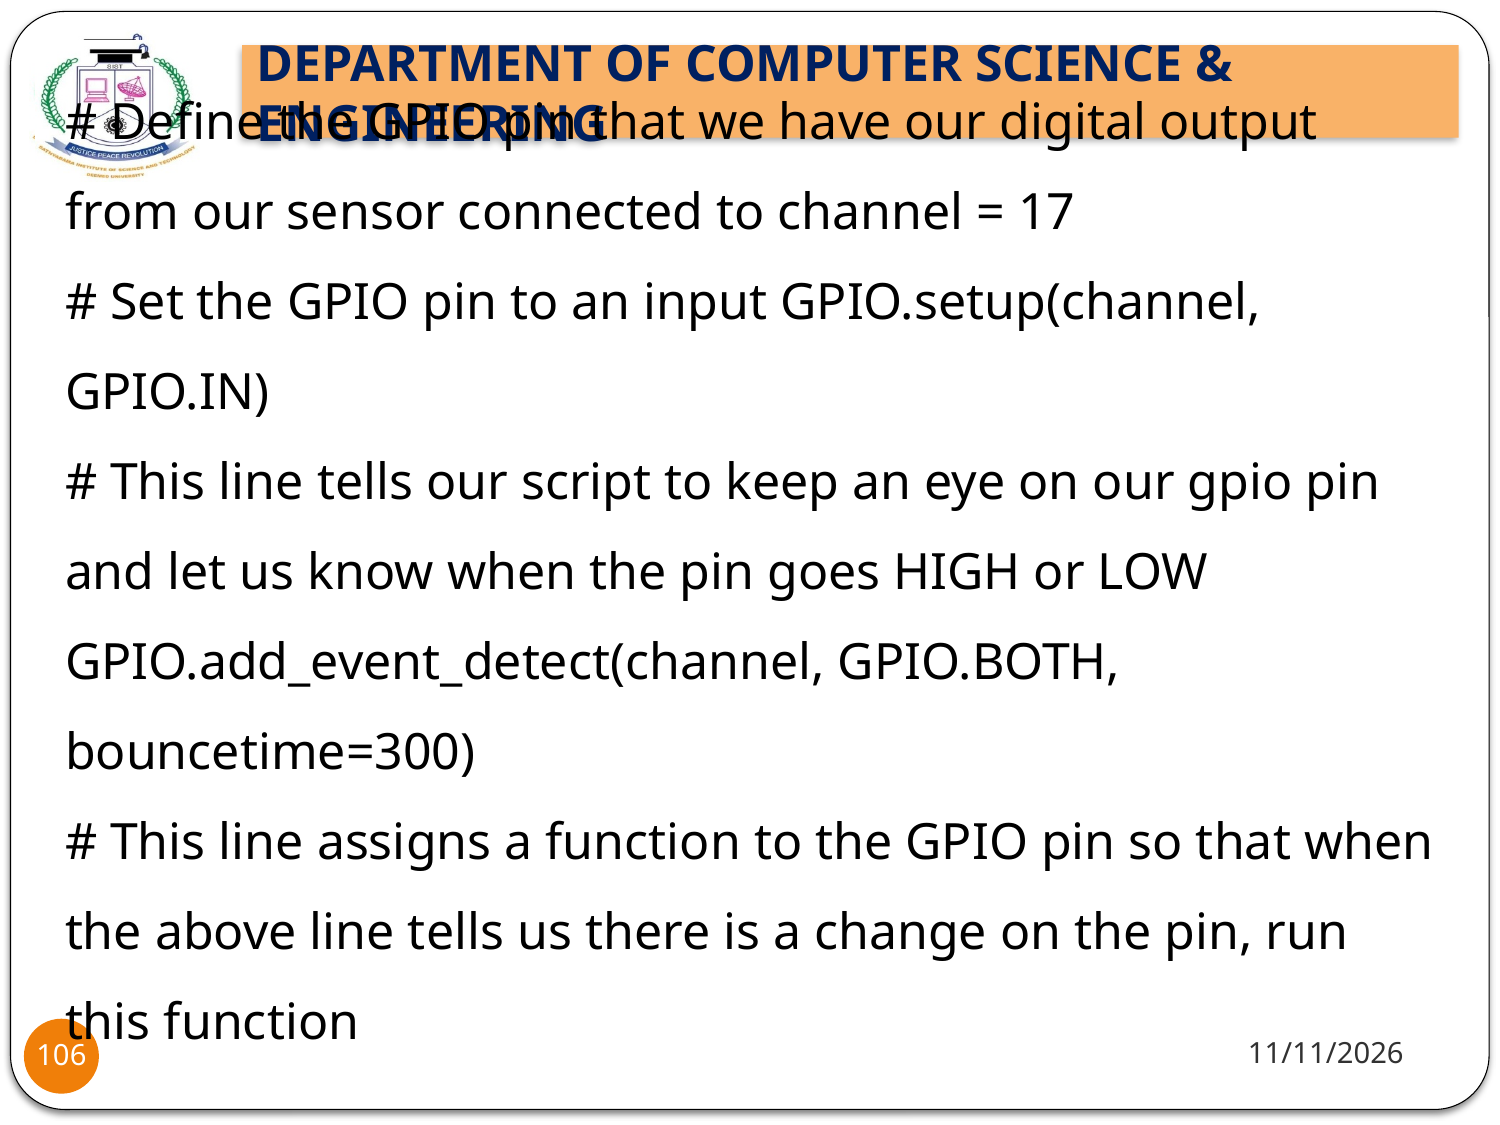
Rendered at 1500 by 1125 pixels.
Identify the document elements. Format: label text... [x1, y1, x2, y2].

picture [29, 30, 200, 182]
slide_number 106 [23, 1020, 99, 1094]
text_box # Define the GPIO pin that we have our digital output from our sensor connected to channel = 17 # Set the GPIO pin to an input GPIO.setup(channel, GPIO.IN) # This line tells our script to keep an eye on our gpio pin and let us know when the pin goes HIGH or LOW GPIO.add_event_detect(channel, GPIO.BOTH, bouncetime=300) # This line assigns a function to the GPIO pin so that when the above line tells us there is a change on the pin, run this function [50, 52, 1450, 1058]
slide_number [1012, 1058, 1419, 1094]
